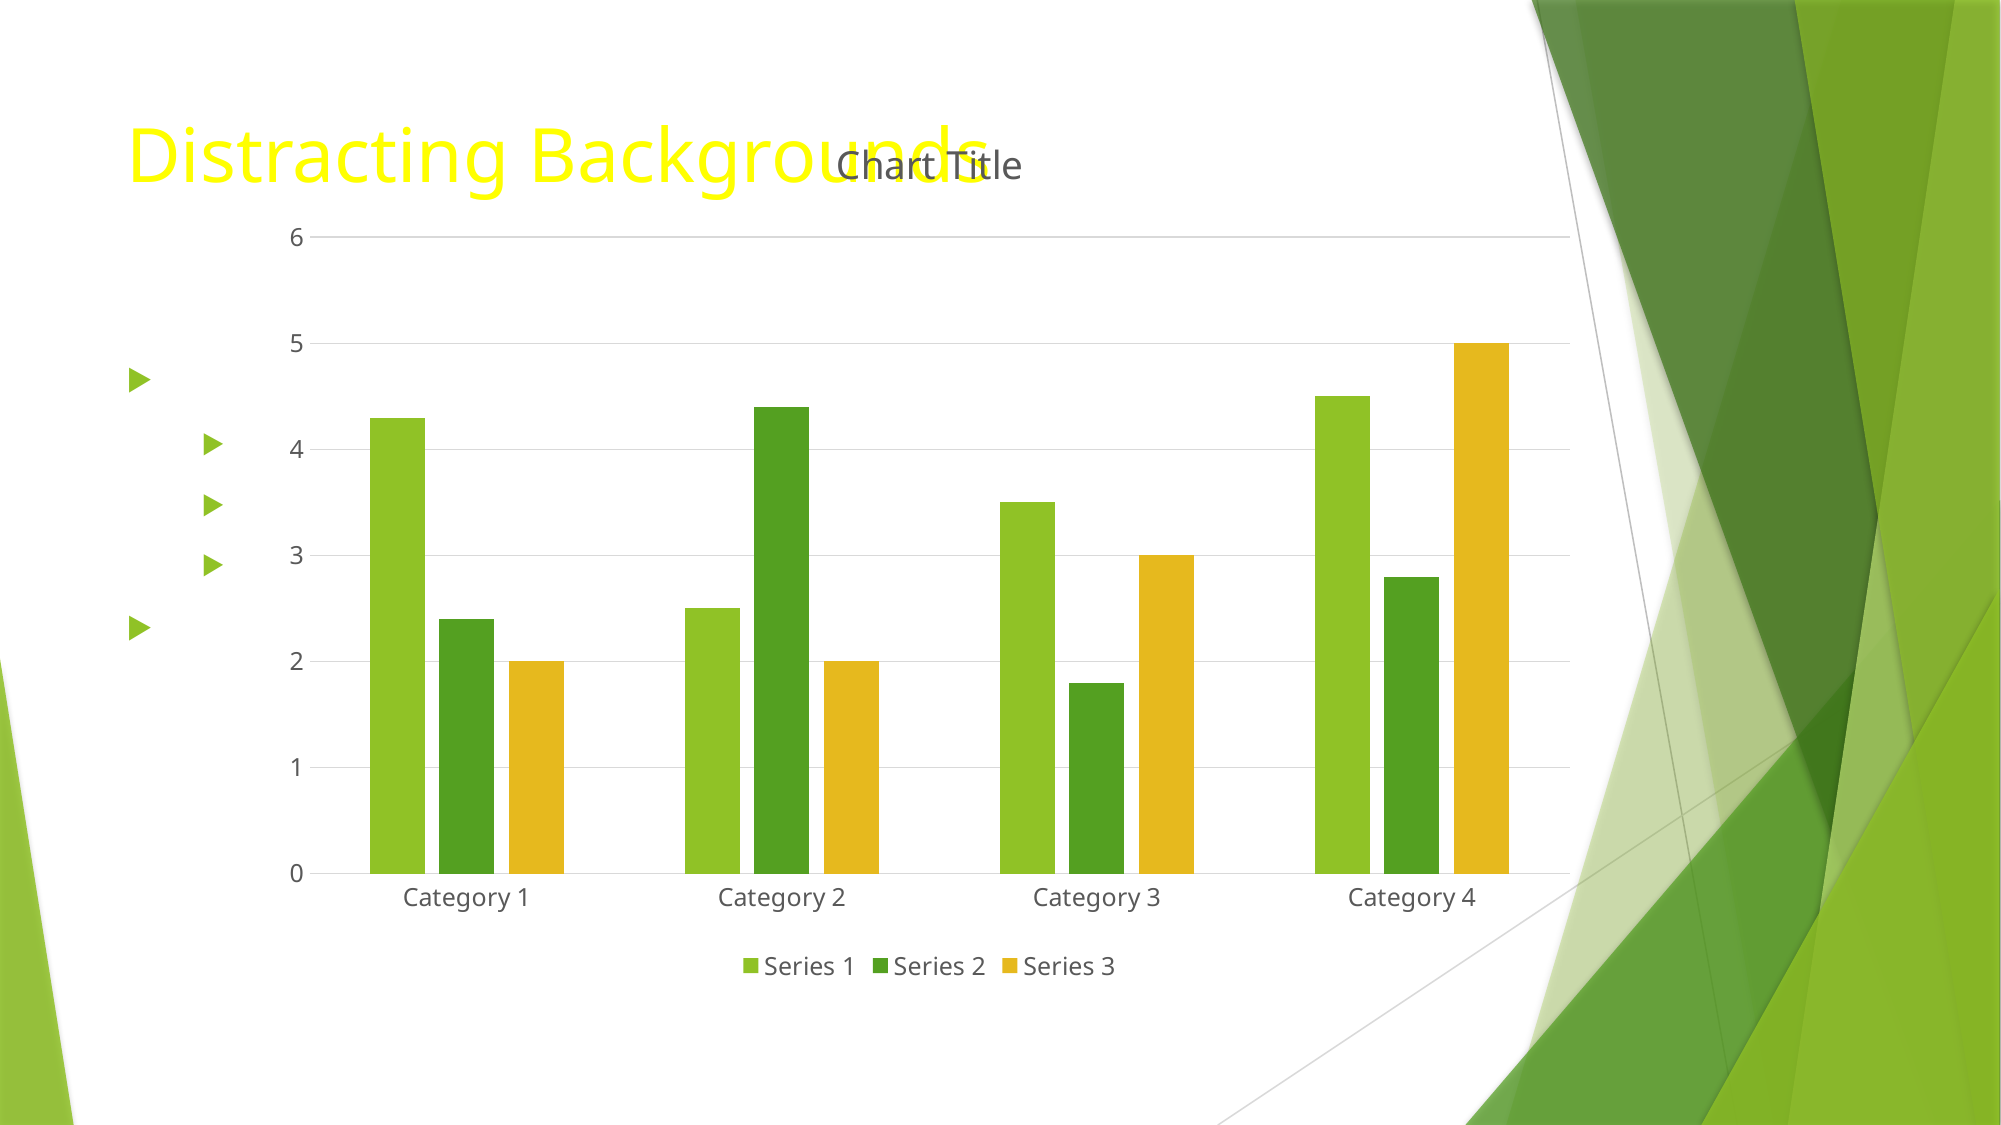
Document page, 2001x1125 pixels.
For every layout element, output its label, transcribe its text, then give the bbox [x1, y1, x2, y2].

title Distracting Backgrounds [111, 99, 261, 317]
chart [262, 99, 1597, 990]
list Color Too bright Not enough contrast Some colors will look different when projected Distracting designs [111, 354, 257, 992]
